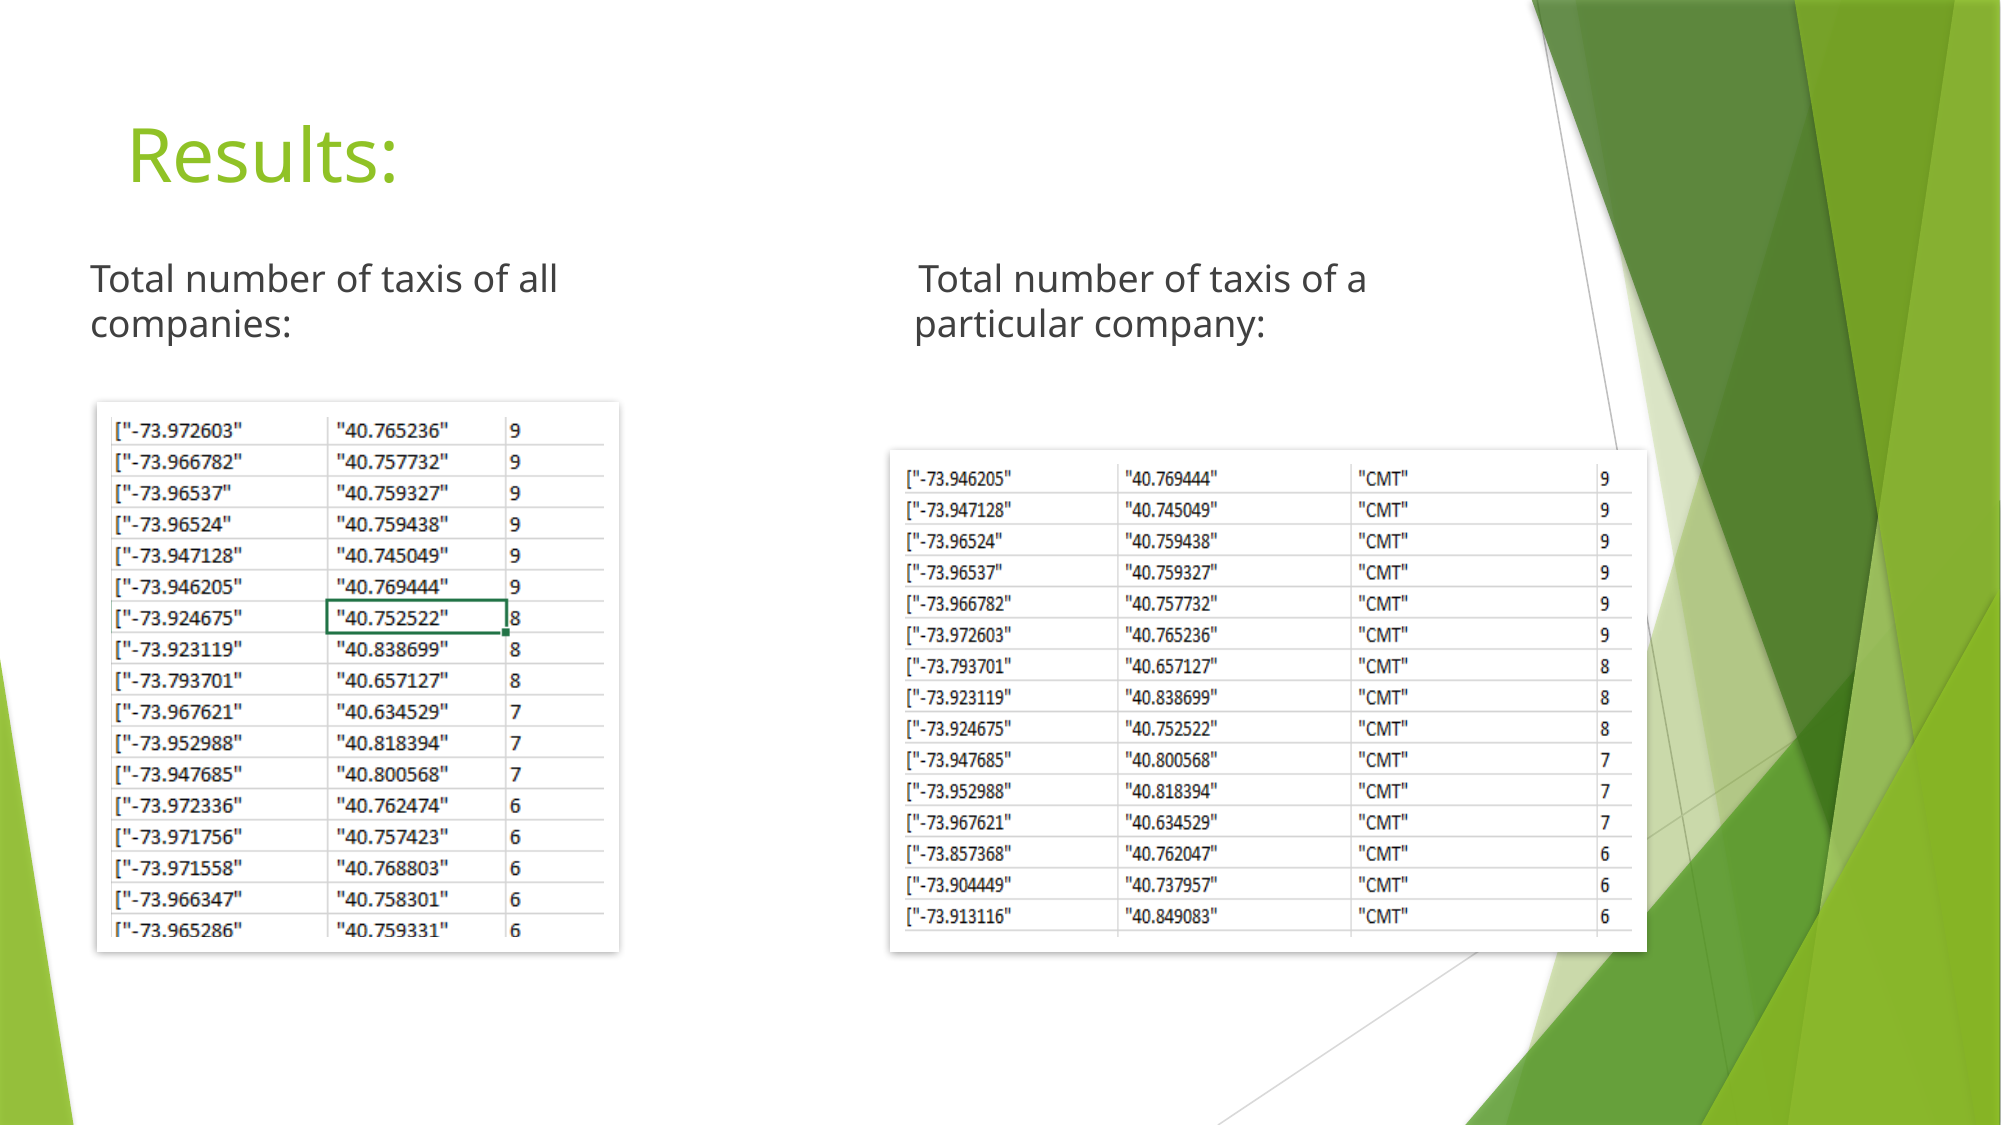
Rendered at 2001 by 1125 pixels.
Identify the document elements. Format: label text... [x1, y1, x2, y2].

list Total number of taxis of all Total number of taxis of a companies: particular company: [75, 247, 1555, 992]
picture [110, 416, 605, 938]
picture [904, 463, 1633, 938]
title Results: [111, 99, 1522, 247]
